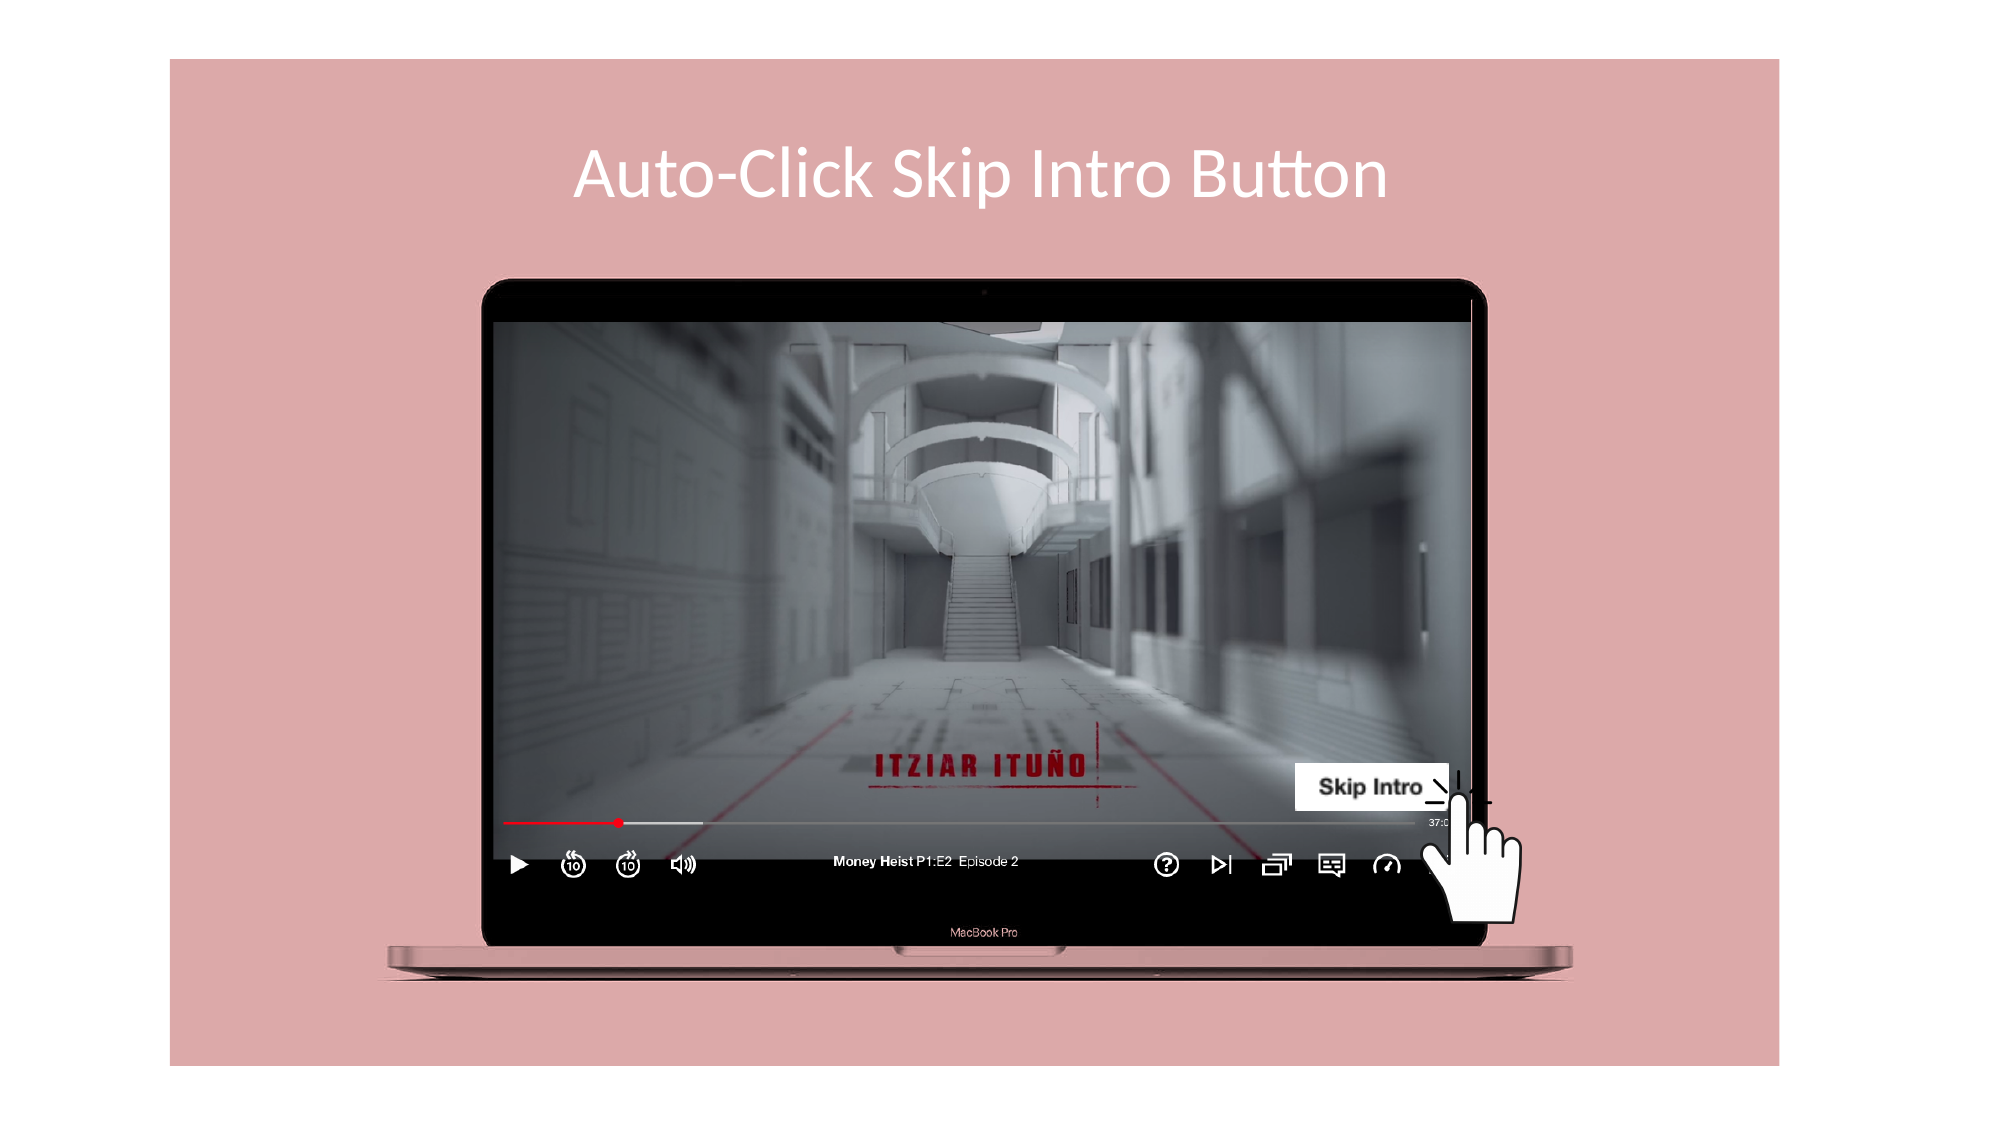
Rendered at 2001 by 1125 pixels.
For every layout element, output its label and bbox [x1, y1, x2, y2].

text_box [169, 59, 1780, 1066]
